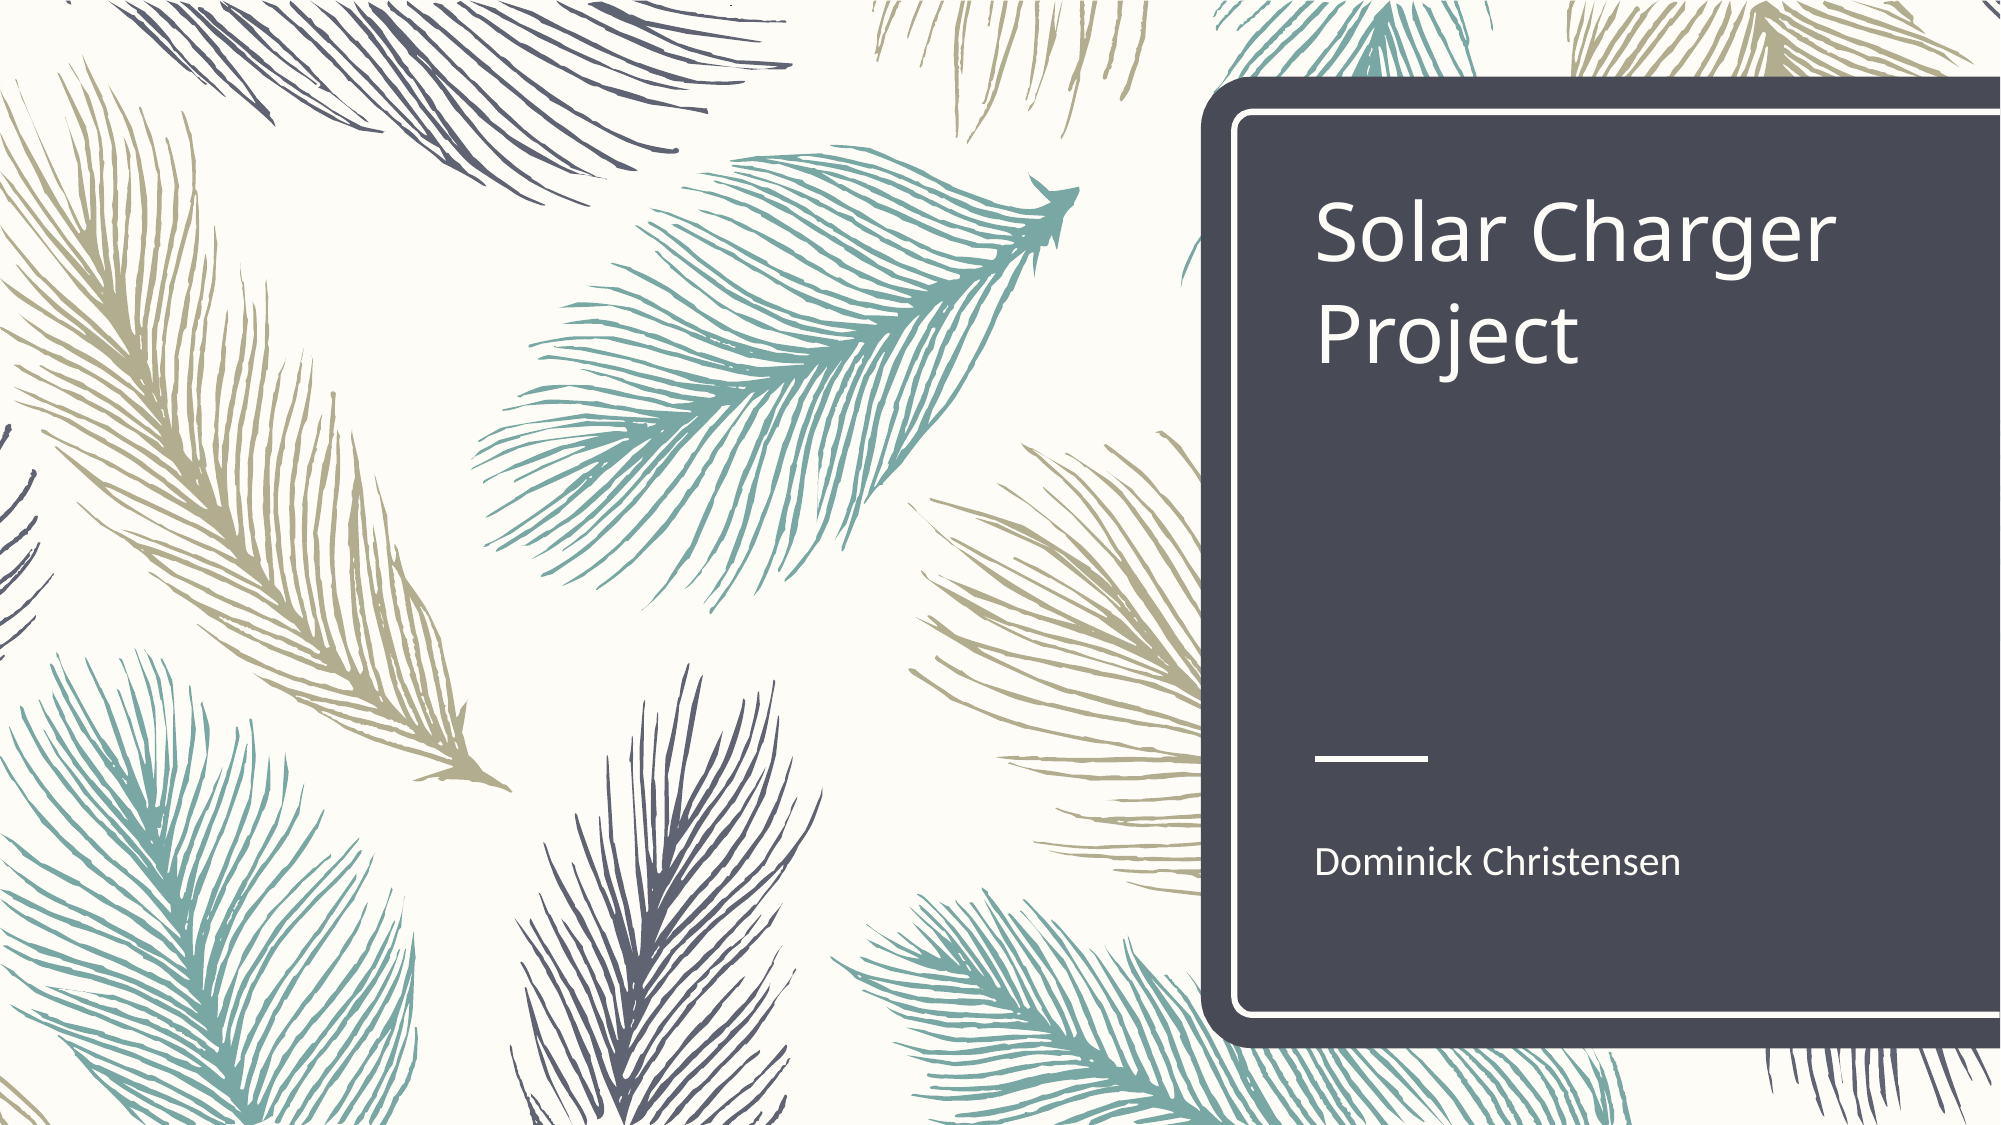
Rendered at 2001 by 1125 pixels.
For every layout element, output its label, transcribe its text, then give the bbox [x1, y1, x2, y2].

title Solar Charger Project [1299, 167, 1922, 718]
subtitle Dominick Christensen [1299, 811, 1922, 982]
